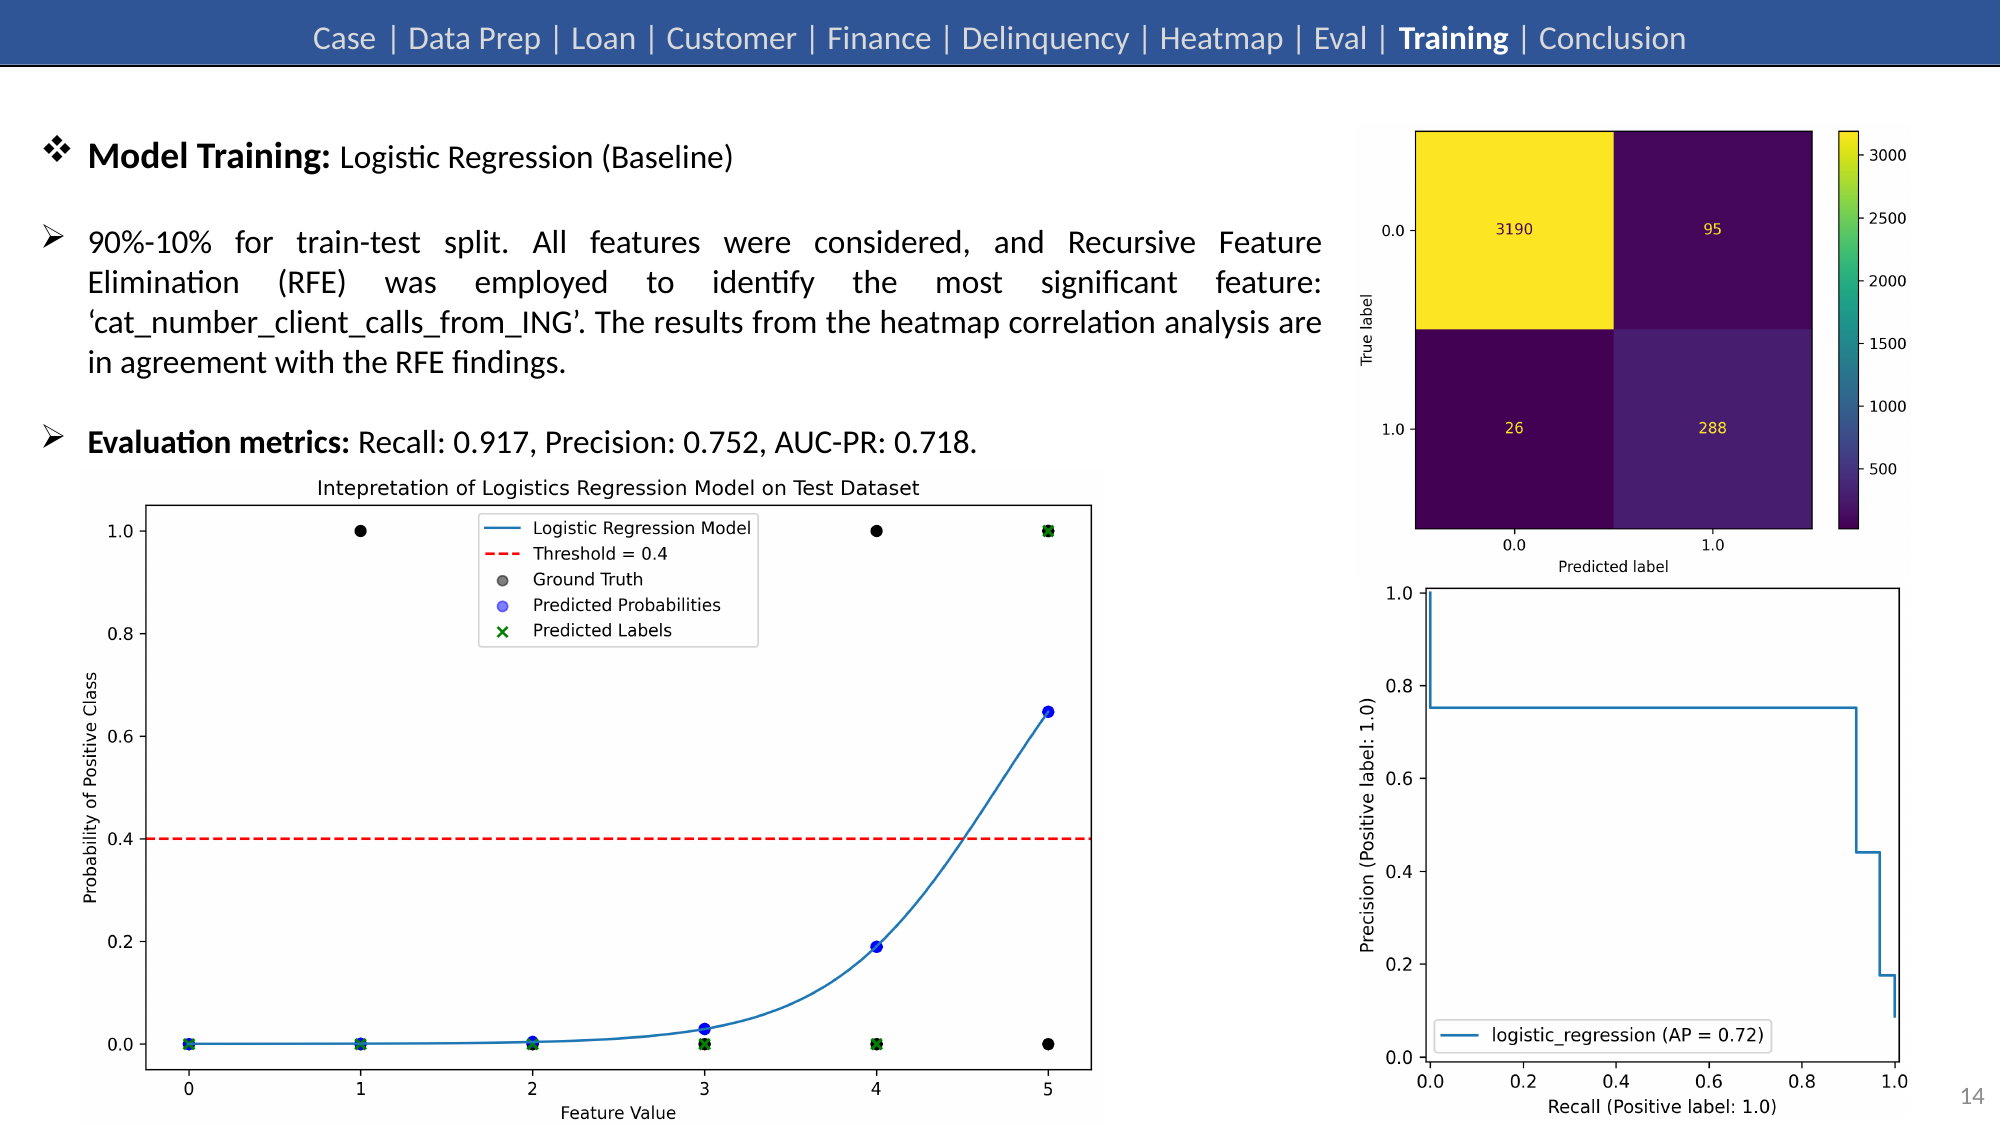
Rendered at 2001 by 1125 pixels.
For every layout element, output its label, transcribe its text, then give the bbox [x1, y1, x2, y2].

text_box Case | Data Prep | Loan | Customer | Finance | Delinquency | Heatmap | Eval | Training | Conclusion [0, 0, 2000, 65]
picture [76, 469, 1106, 1125]
text_box Model Training: Logistic Regression (Baseline) [25, 124, 1027, 184]
picture [1356, 124, 1911, 1121]
slide_number 14 [1550, 1065, 2000, 1125]
text_box 90%-10% for train-test split. All features were considered, and Recursive Feature Elimination (RFE) was employed to identify the most significant feature: ‘cat_number_client_calls_from_ING’. The results from the heatmap correlation analysis are in agreement with the RFE findings. Evaluation metrics: Recall: 0.917, Precision: 0.752, AUC-PR: 0.718. [25, 213, 1339, 548]
